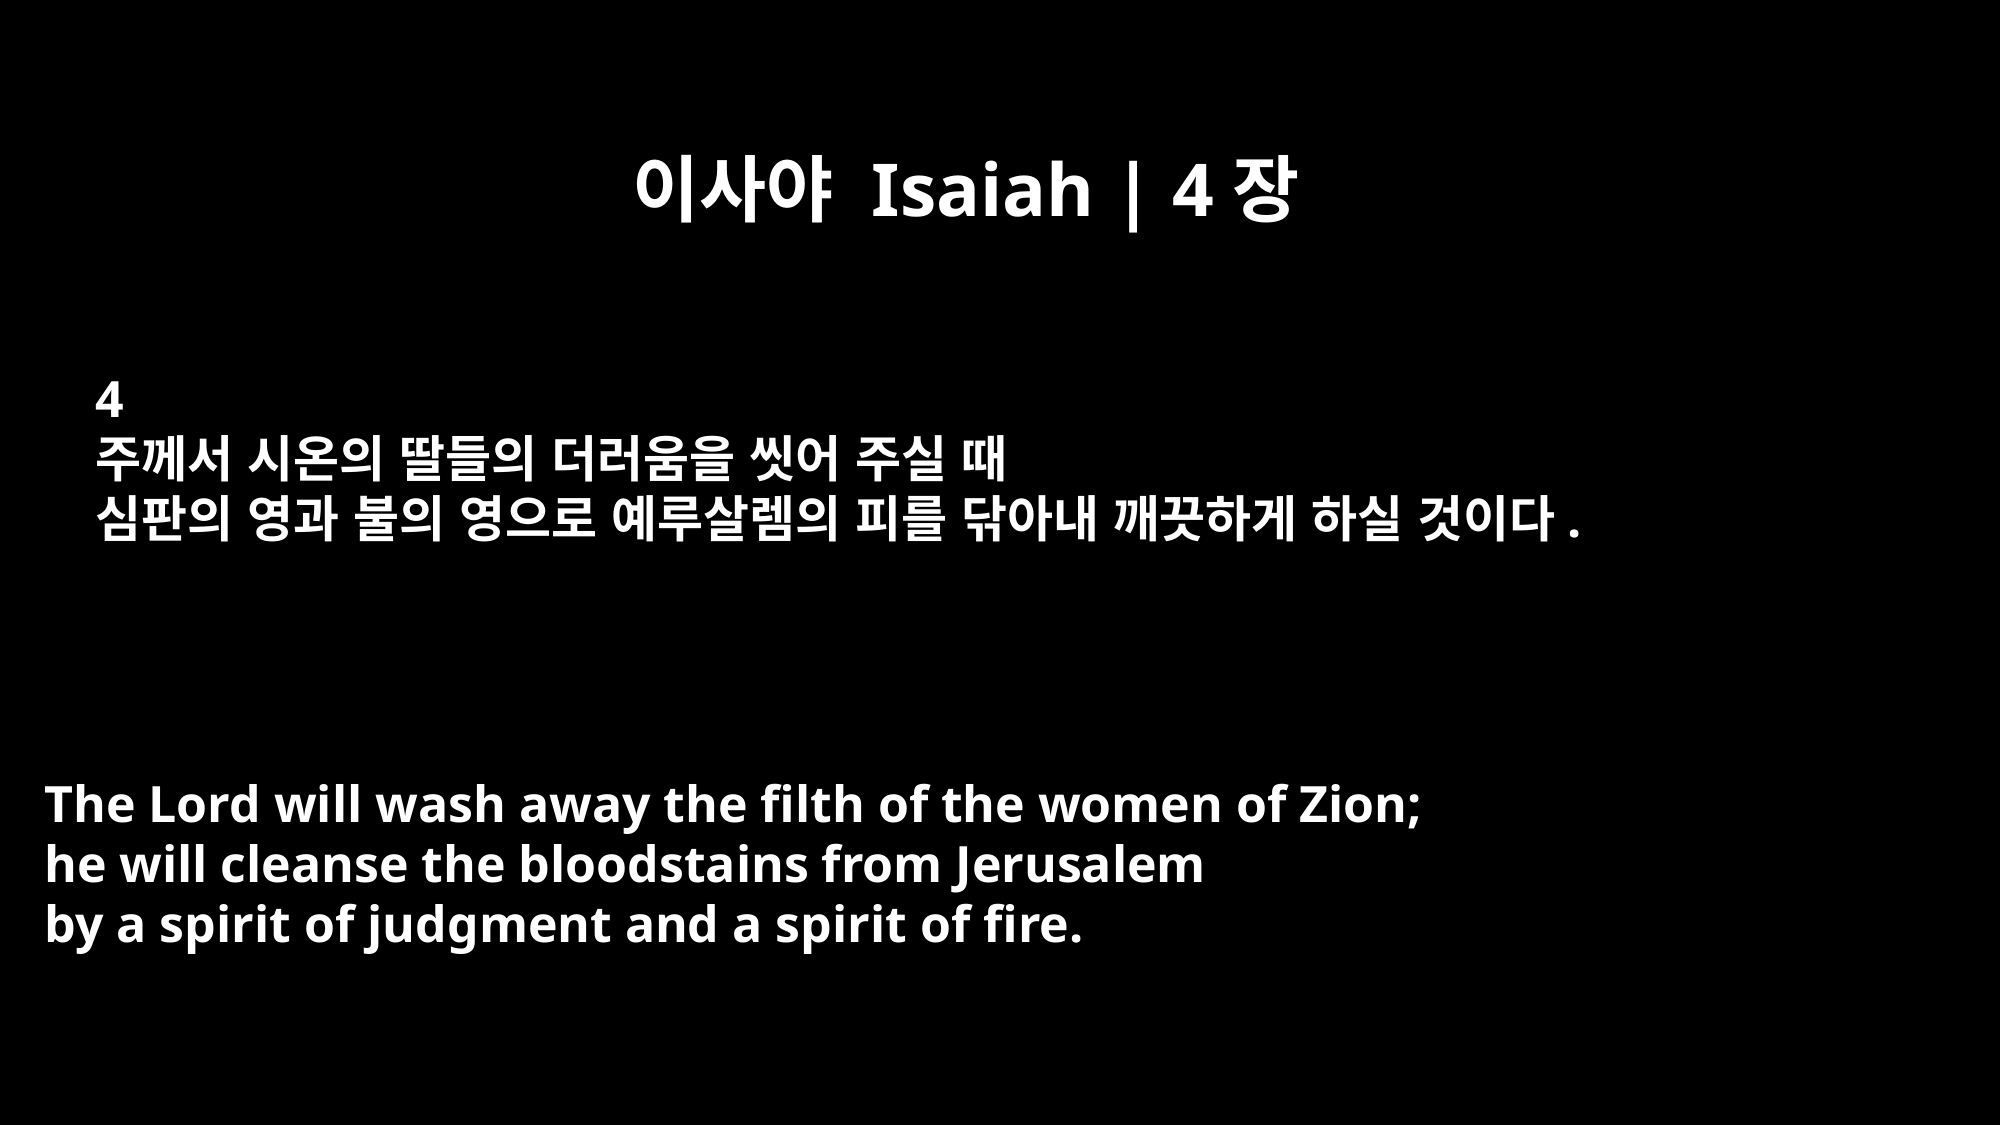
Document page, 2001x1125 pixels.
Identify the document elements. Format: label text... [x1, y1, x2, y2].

text_box The Lord will wash away the filth of the women of Zion; he will cleanse the bloodstains from Jerusalem by a spirit of judgment and a spirit of fire. [29, 764, 1437, 960]
text_box 이사야 Isaiah | 4장 [617, 136, 1315, 239]
text_box 4 주께서 시온의 딸들의 더러움을 씻어 주실 때 심판의 영과 불의 영으로 예루살렘의 피를 닦아내 깨끗하게 하실 것이다. [81, 359, 1597, 555]
